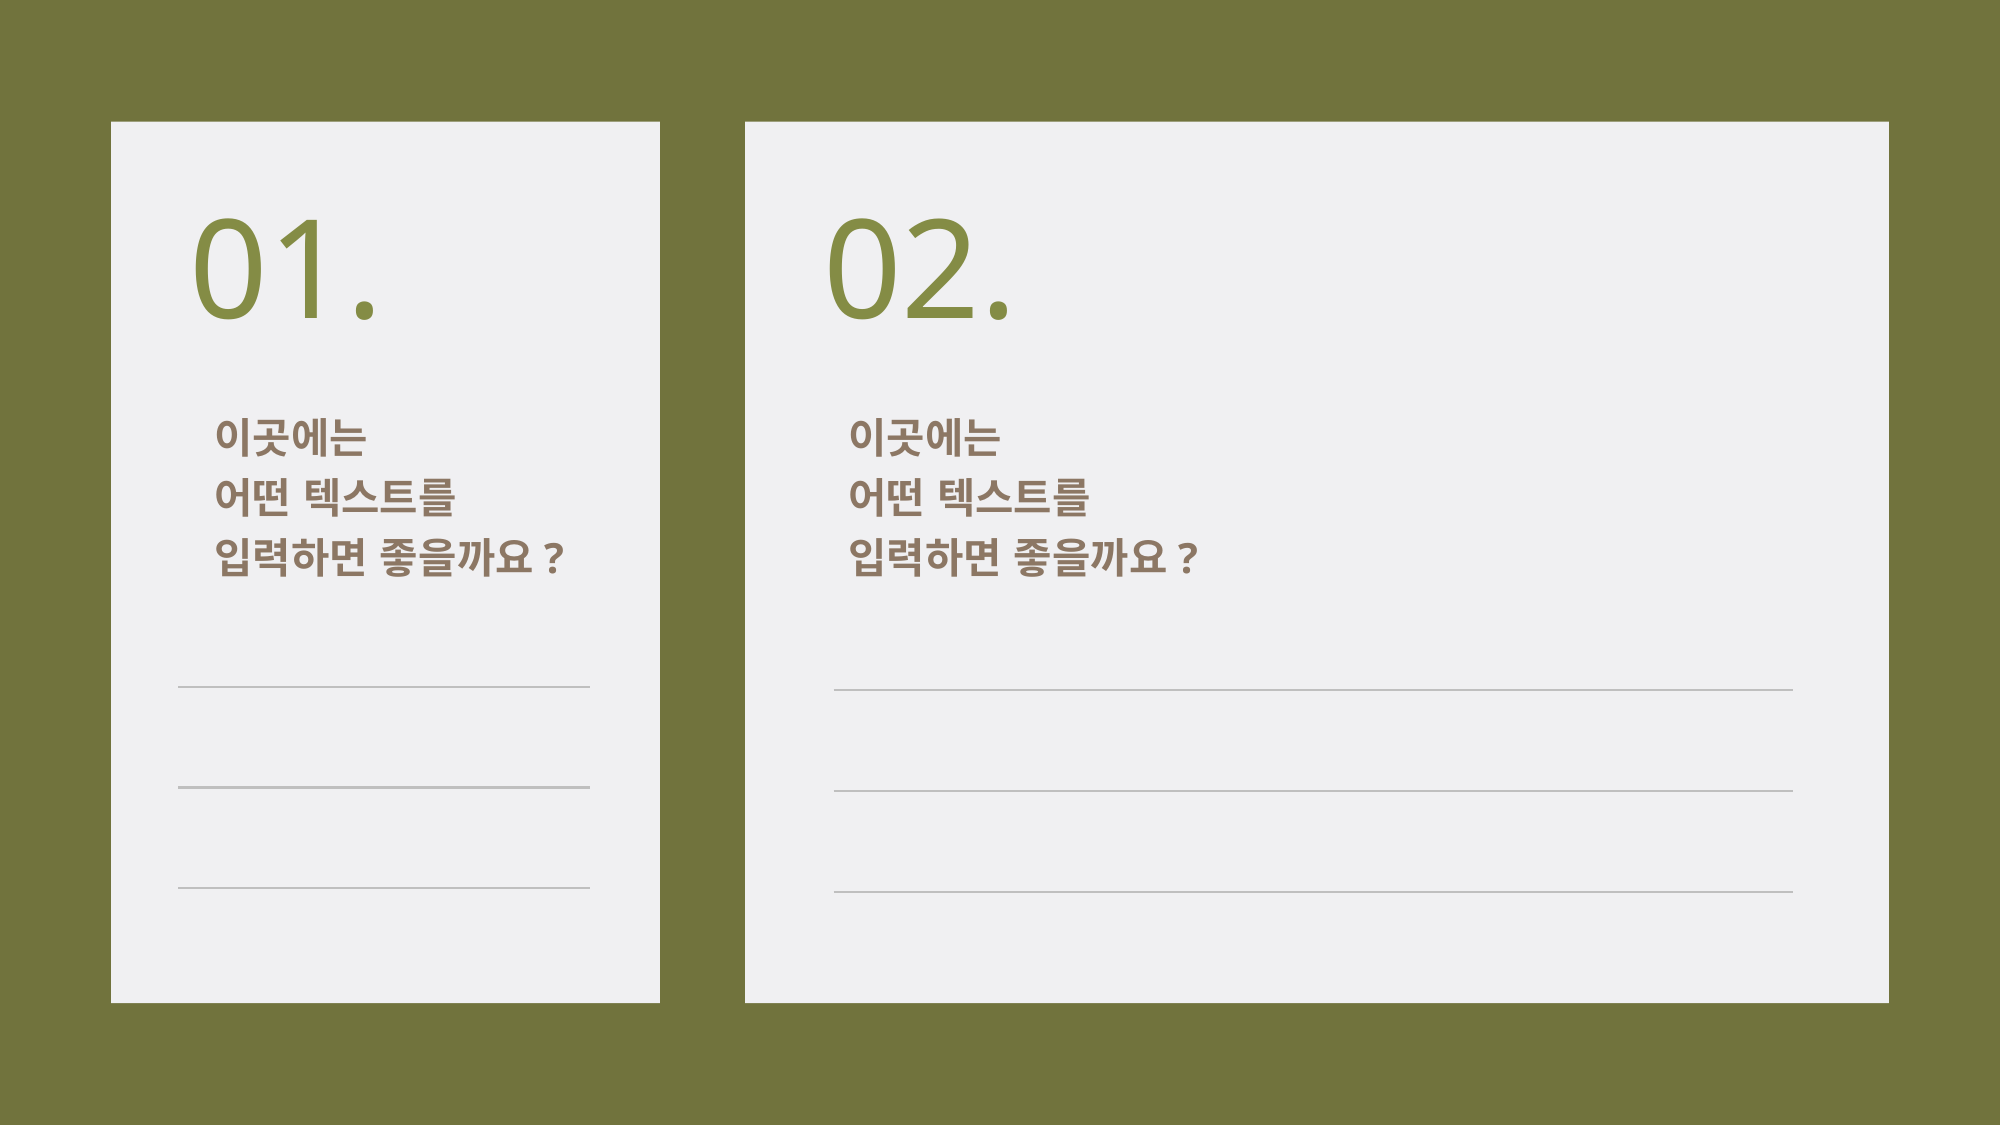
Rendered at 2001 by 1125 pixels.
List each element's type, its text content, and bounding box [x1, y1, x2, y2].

text_box 이곳에는 어떤 텍스트를 입력하면 좋을까요? [199, 394, 572, 590]
text_box 이곳에는 어떤 텍스트를 입력하면 좋을까요? [833, 394, 1206, 590]
text_box [110, 121, 659, 1004]
text_box 01. [174, 192, 432, 356]
text_box 02. [808, 192, 1065, 356]
text_box [746, 121, 1890, 1004]
text_box [659, 0, 746, 1125]
